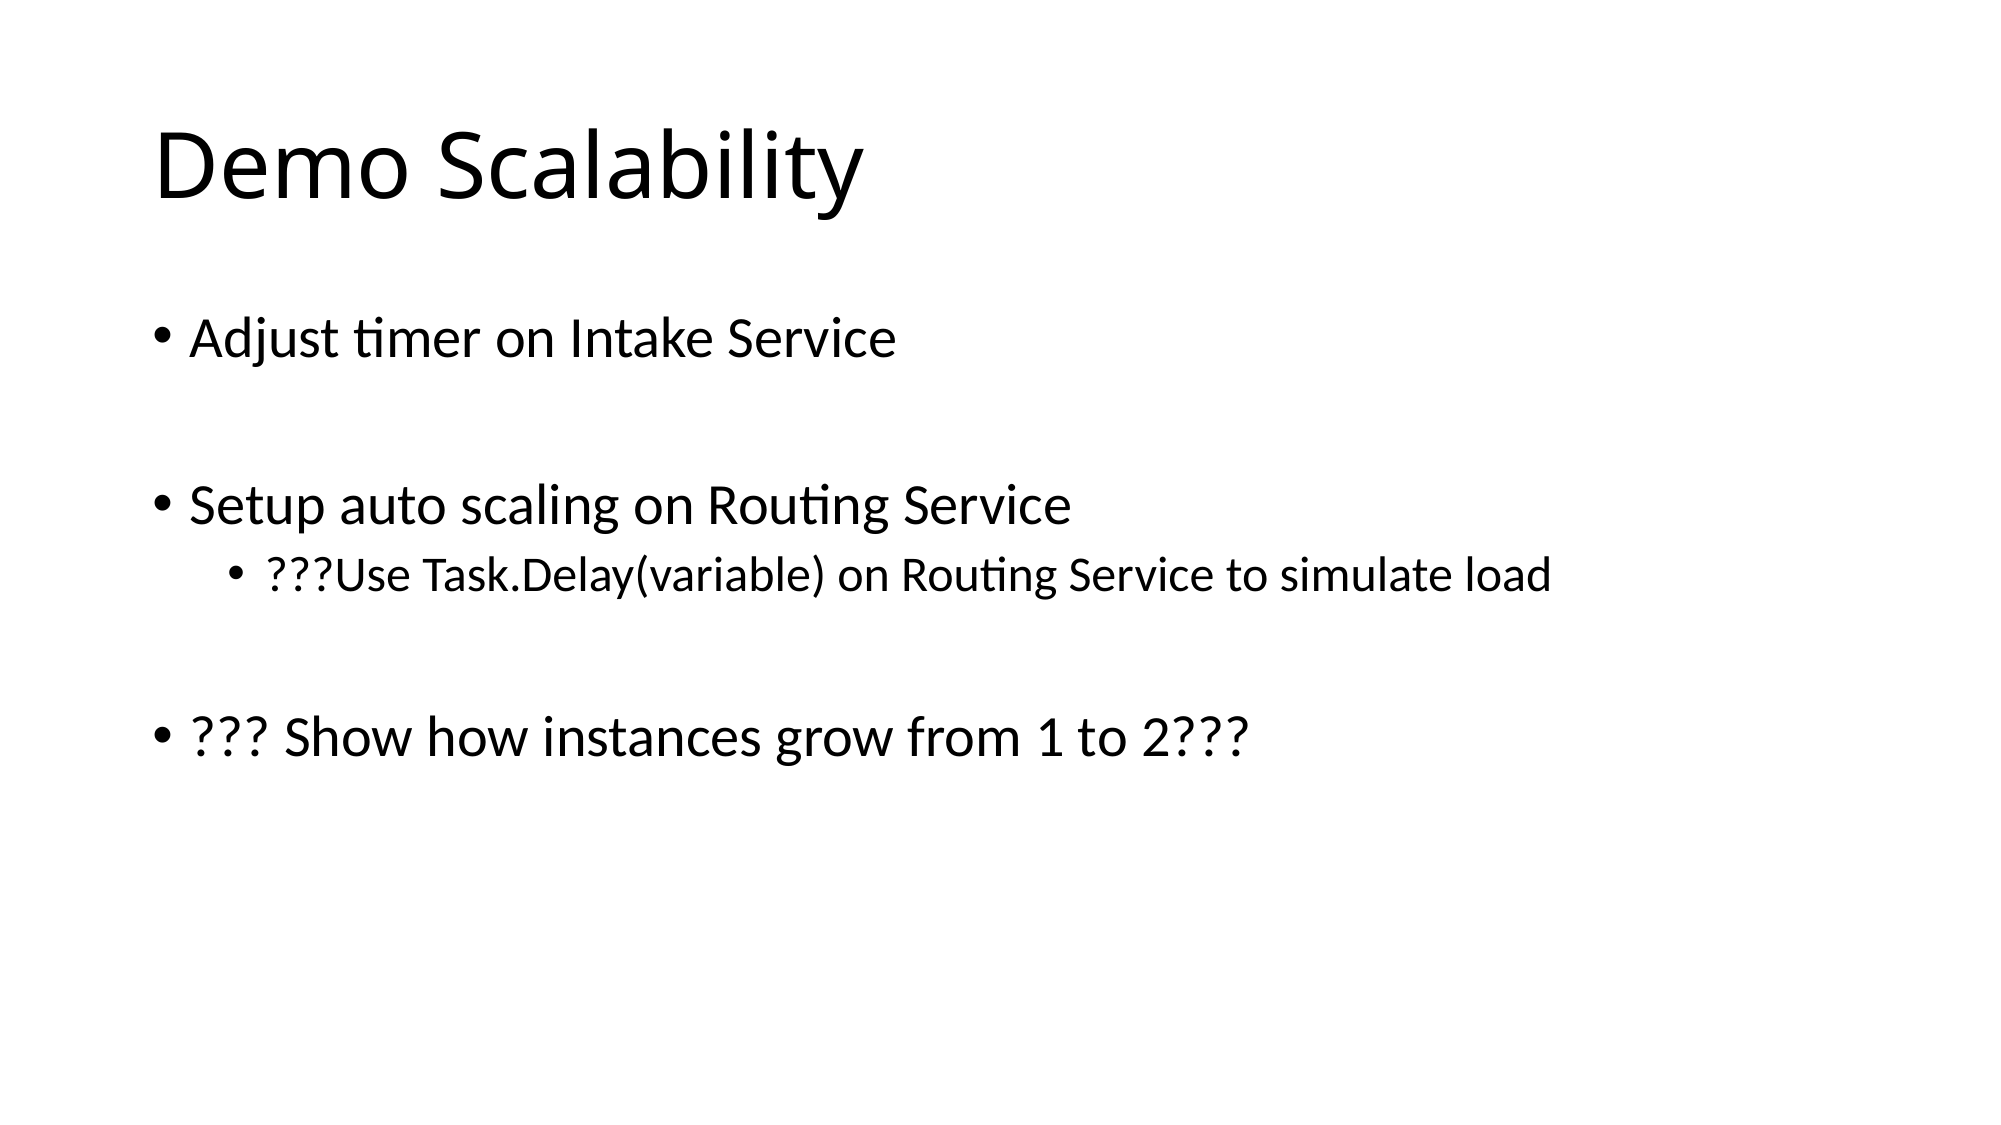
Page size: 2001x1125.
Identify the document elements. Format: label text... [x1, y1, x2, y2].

list Adjust timer on Intake Service Setup auto scaling on Routing Service ???Use Task.Delay(variable) on Routing Service to simulate load ??? Show how instances grow from 1 to 2??? [137, 299, 1863, 1014]
title Demo Scalability [137, 59, 1863, 278]
